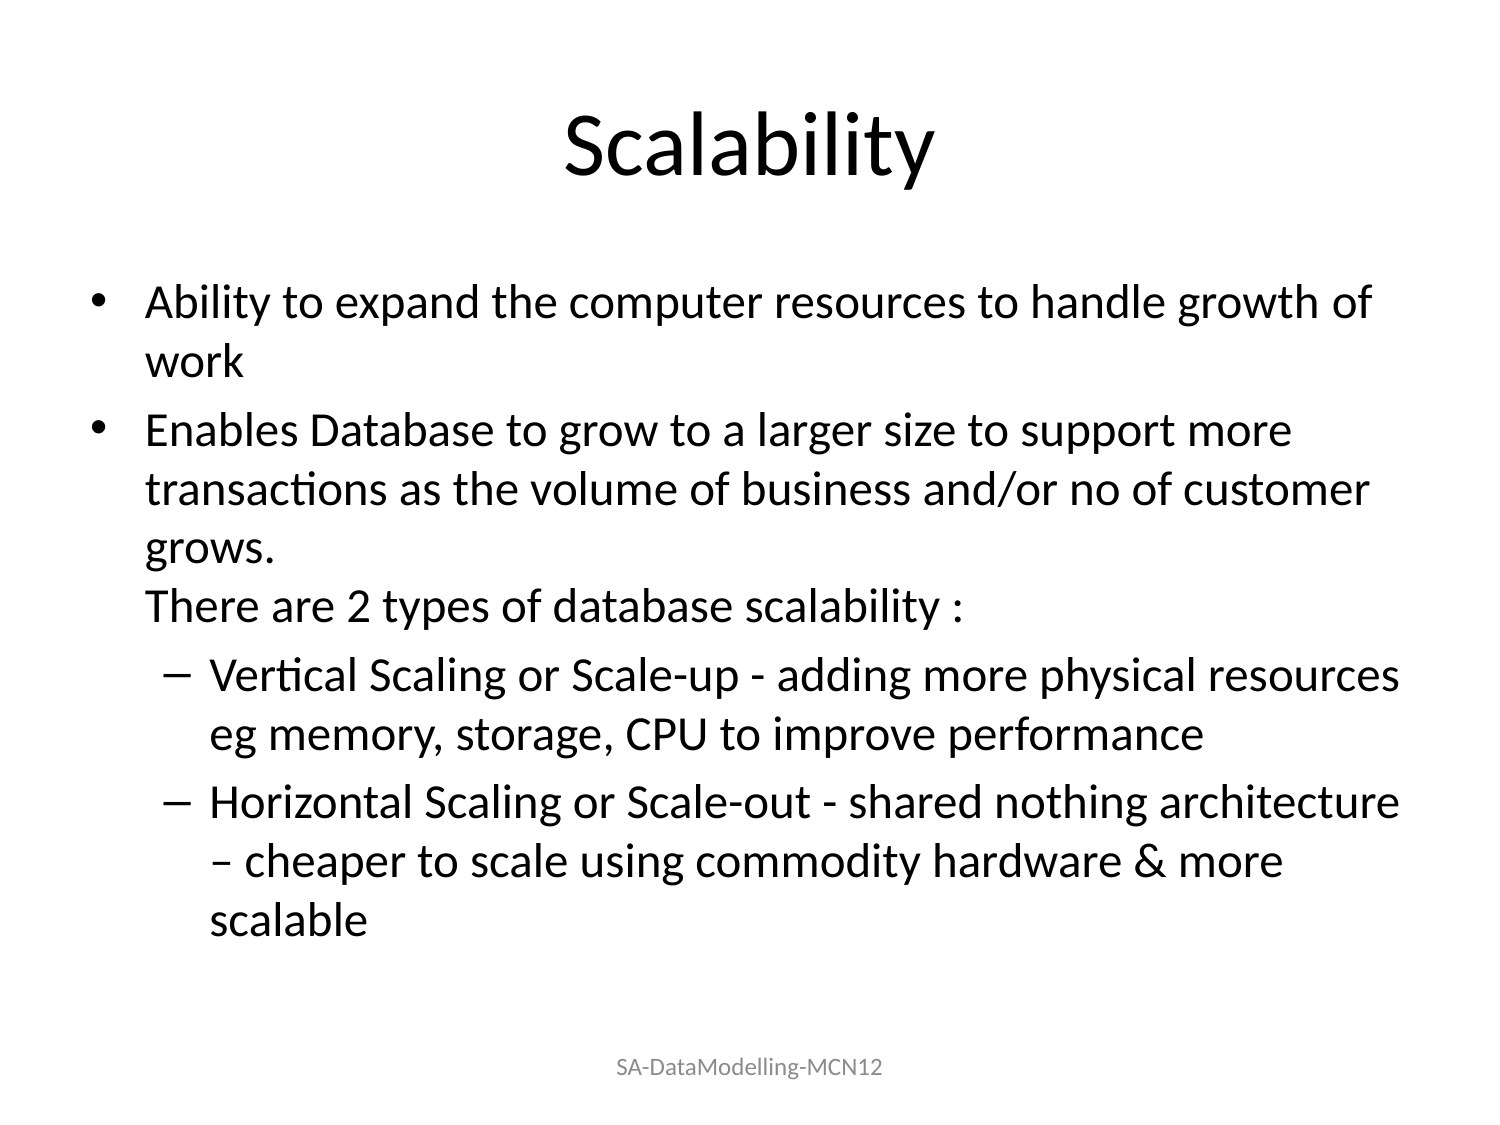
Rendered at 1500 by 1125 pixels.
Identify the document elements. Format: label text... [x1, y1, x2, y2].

list Ability to expand the computer resources to handle growth of work Enables Database to grow to a larger size to support more transactions as the volume of business and/or no of customer grows. There are 2 types of database scalability : Vertical Scaling or Scale-up - adding more physical resources eg memory, storage, CPU to improve performance Horizontal Scaling or Scale-out - shared nothing architecture – cheaper to scale using commodity hardware & more scalable [75, 262, 1425, 1005]
footer SA-DataModelling-MCN12 [512, 1042, 988, 1103]
title Scalability [75, 45, 1425, 233]
